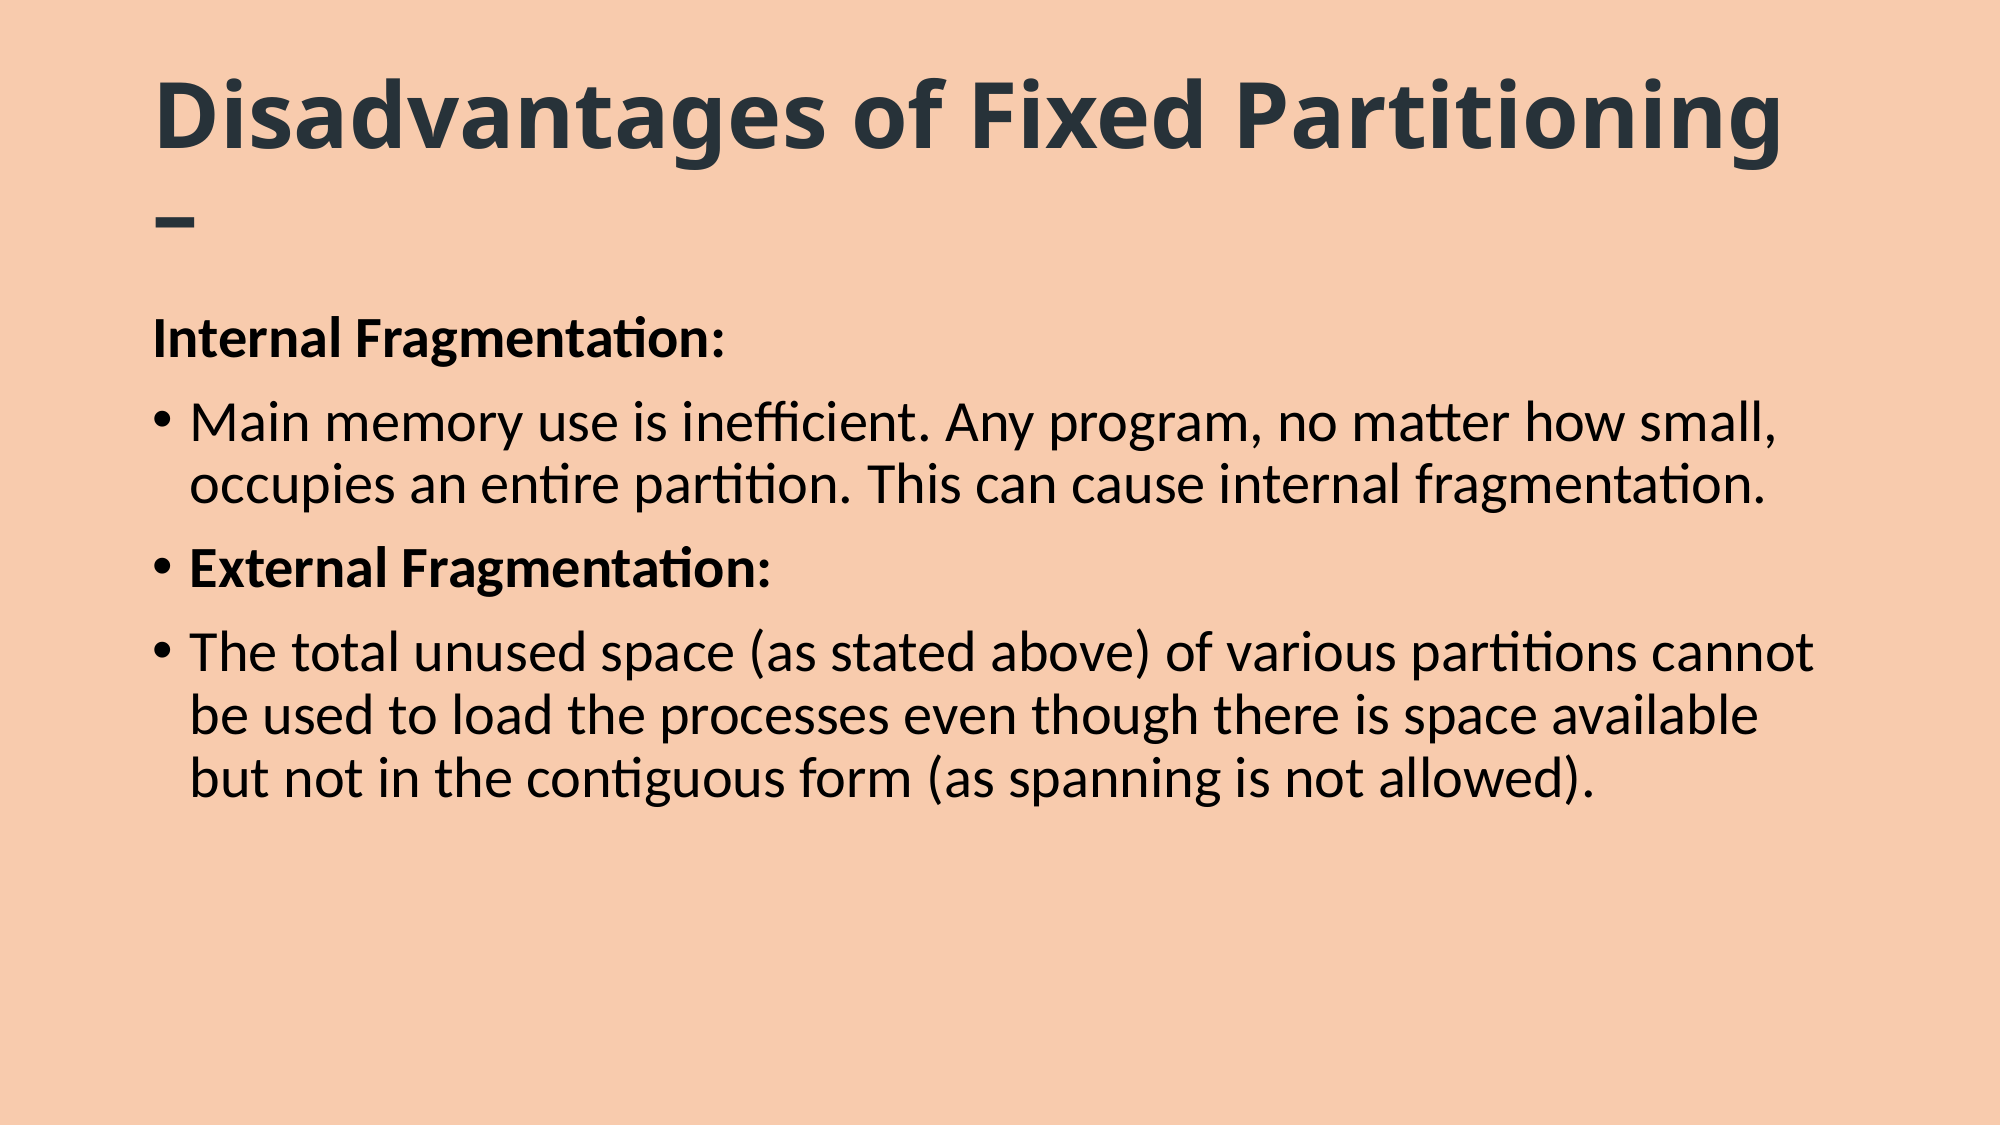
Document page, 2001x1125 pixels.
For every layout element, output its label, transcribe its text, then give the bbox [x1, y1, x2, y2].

list Internal Fragmentation: Main memory use is inefficient. Any program, no matter how small, occupies an entire partition. This can cause internal fragmentation. External Fragmentation: The total unused space (as stated above) of various partitions cannot be used to load the processes even though there is space available but not in the contiguous form (as spanning is not allowed). [137, 299, 1863, 1014]
title Disadvantages of Fixed Partitioning – [137, 59, 1863, 278]
